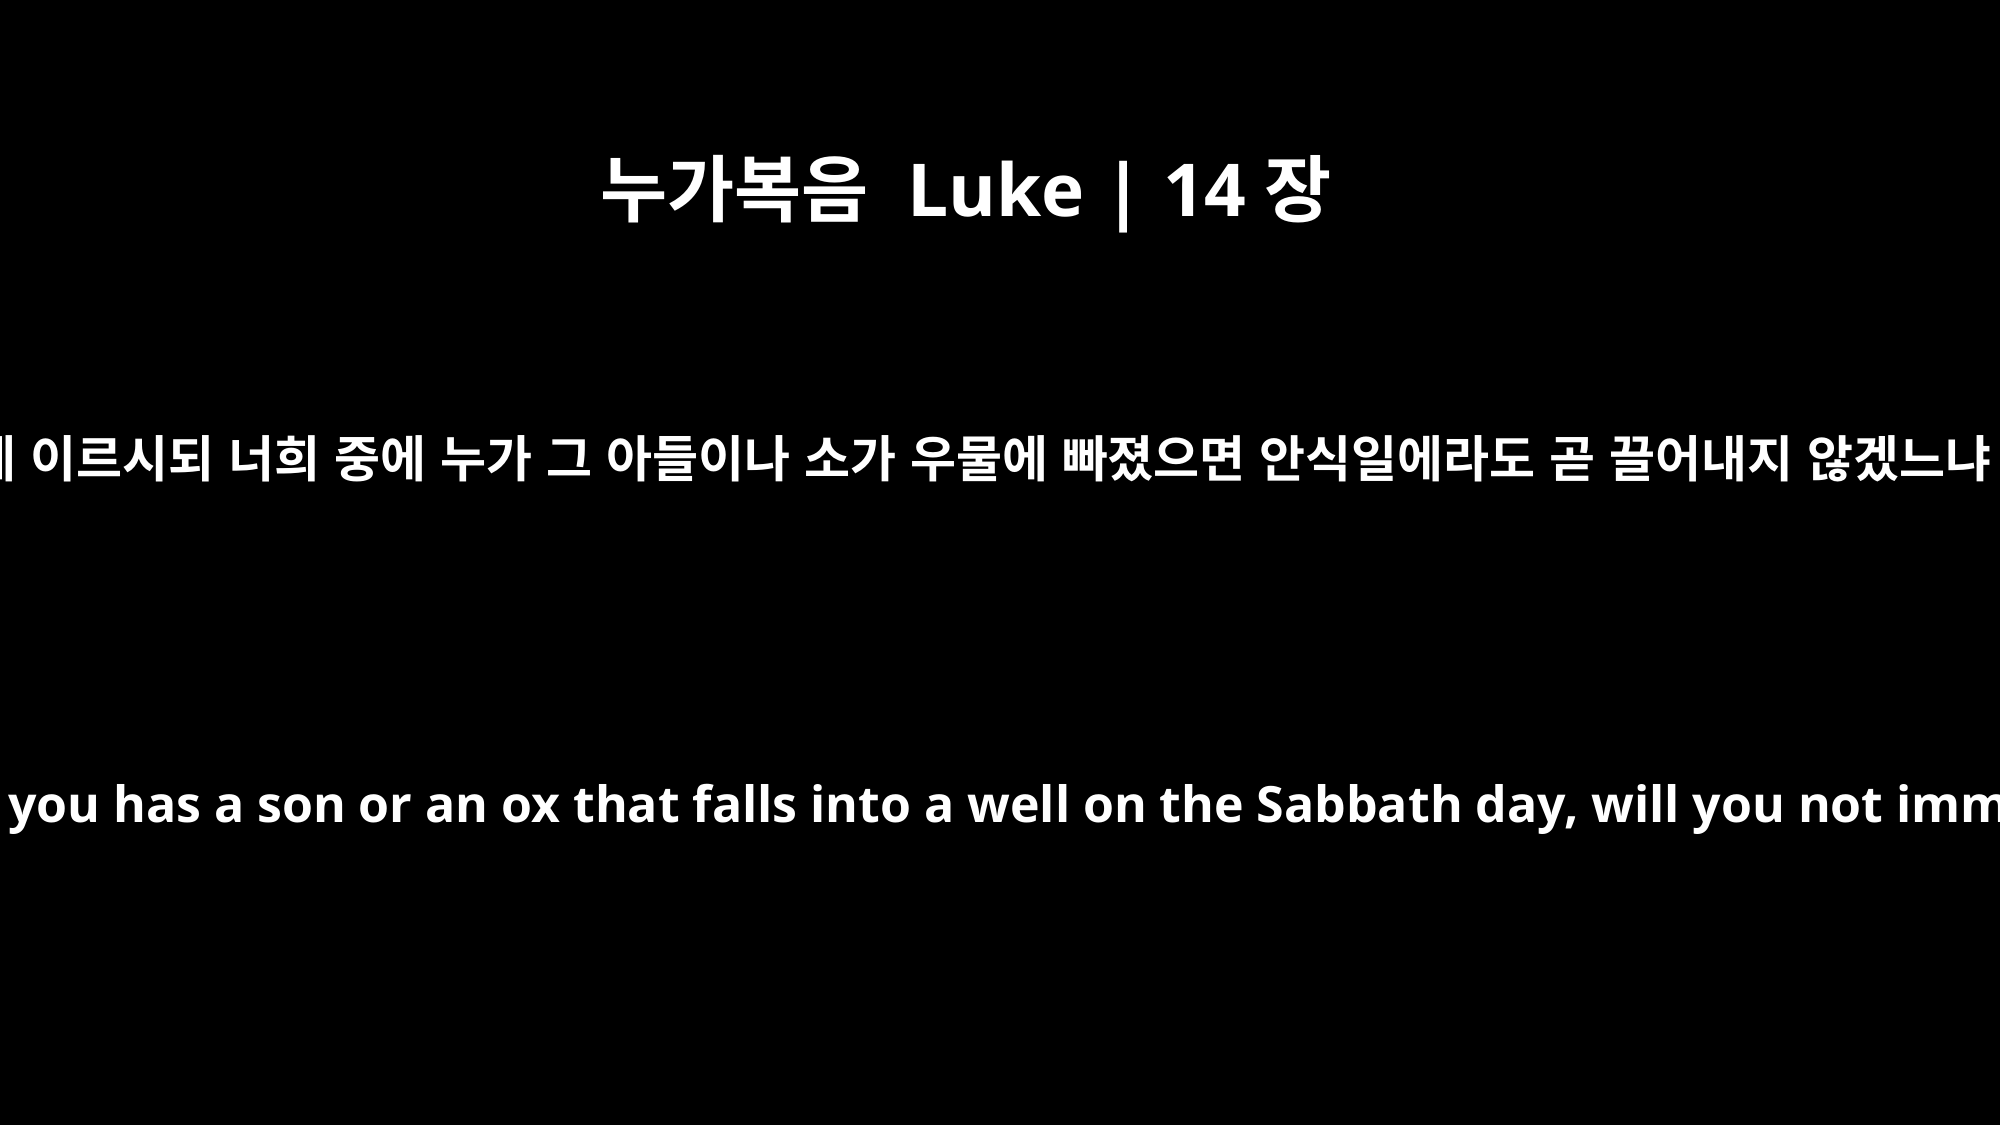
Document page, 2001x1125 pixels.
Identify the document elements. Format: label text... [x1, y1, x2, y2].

text_box 5 또 그들에게 이르시되 너희 중에 누가 그 아들이나 소가 우물에 빠졌으면 안식일에라도 곧 끌어내지 않겠느냐 하시니 [0, 359, 2000, 495]
text_box 누가복음 Luke | 14장 [585, 136, 1347, 239]
text_box Then he asked them, "If one of you has a son or an ox that falls into a well on the Sabbath day, will you not immediately pull him out?" [0, 764, 2000, 840]
